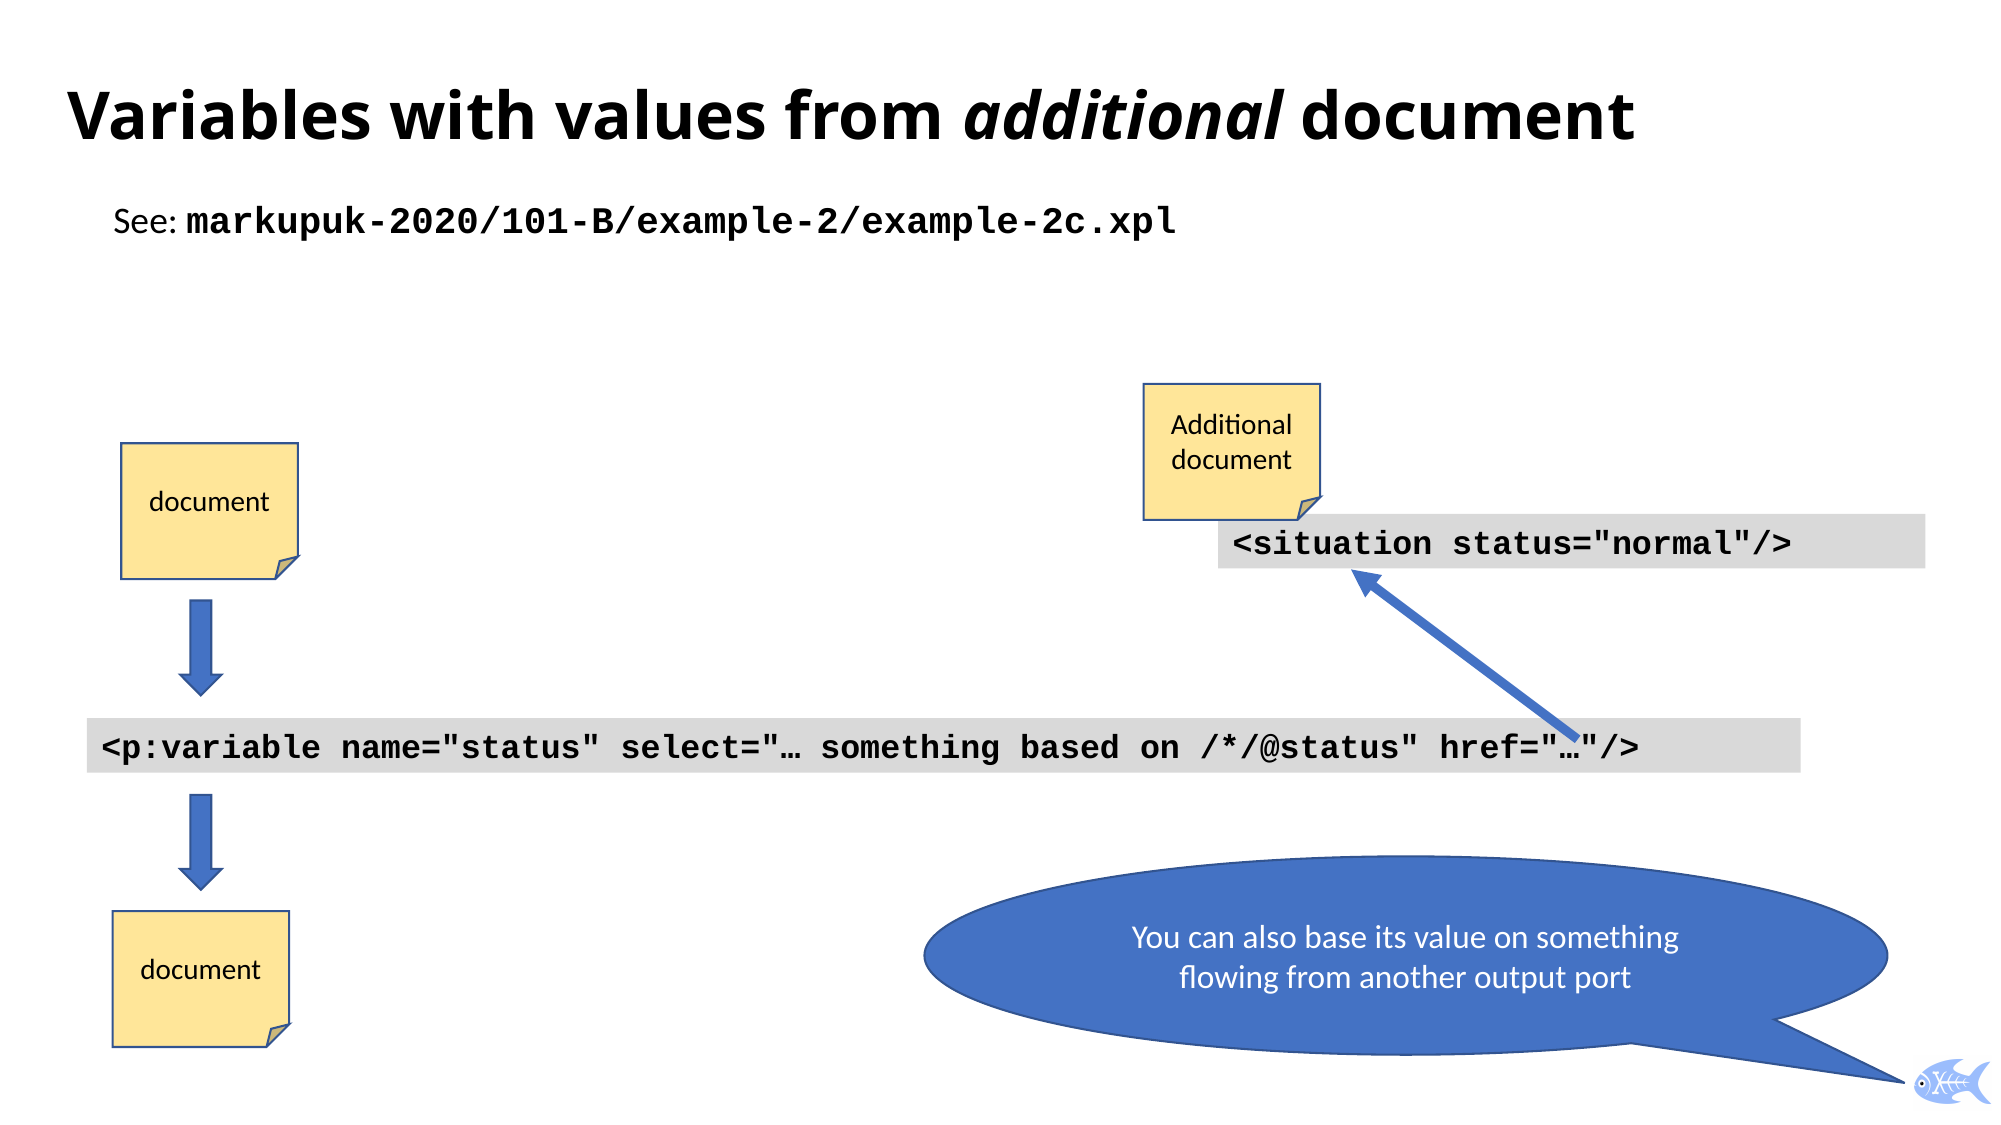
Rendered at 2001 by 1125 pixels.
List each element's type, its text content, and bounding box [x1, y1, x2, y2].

text_box <situation status="normal"/> [1218, 513, 1926, 569]
text_box [177, 599, 225, 697]
text_box [177, 793, 225, 892]
text_box document [120, 442, 302, 581]
title Variables with values from additional document [52, 45, 1801, 191]
text_box You can also base its value on something flowing from another output port [923, 855, 1906, 1084]
text_box <p:variable name="status" select="… something based on /*/@status" href="…"/> [86, 718, 1801, 773]
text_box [1351, 569, 1578, 740]
picture [1913, 1055, 1992, 1111]
text_box document [111, 910, 293, 1049]
text_box Additional document [1142, 382, 1324, 521]
text_box See: markupuk-2020/101-B/example-2/example-2c.xpl [98, 188, 1789, 294]
